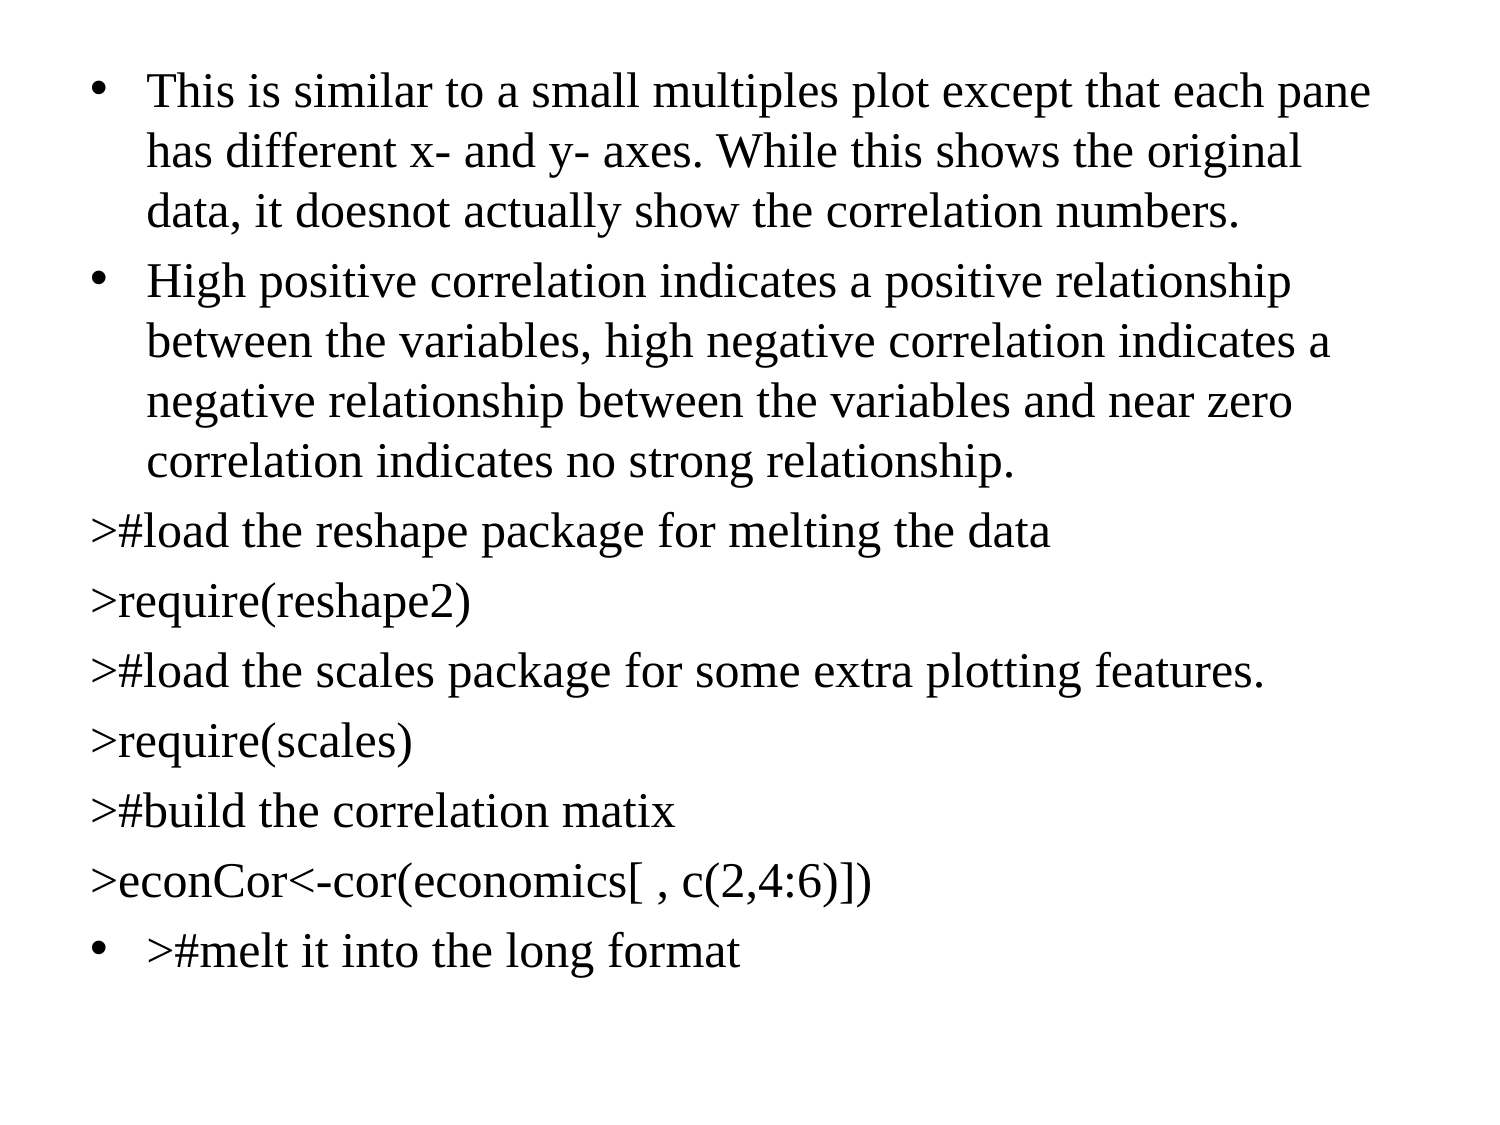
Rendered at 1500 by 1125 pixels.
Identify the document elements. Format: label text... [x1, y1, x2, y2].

list This is similar to a small multiples plot except that each pane has different x- and y- axes. While this shows the original data, it doesnot actually show the correlation numbers. High positive correlation indicates a positive relationship between the variables, high negative correlation indicates a negative relationship between the variables and near zero correlation indicates no strong relationship. >#load the reshape package for melting the data >require(reshape2) >#load the scales package for some extra plotting features. >require(scales) >#build the correlation matix >econCor<-cor(economics[ , c(2,4:6)]) >#melt it into the long format [75, 50, 1425, 1005]
